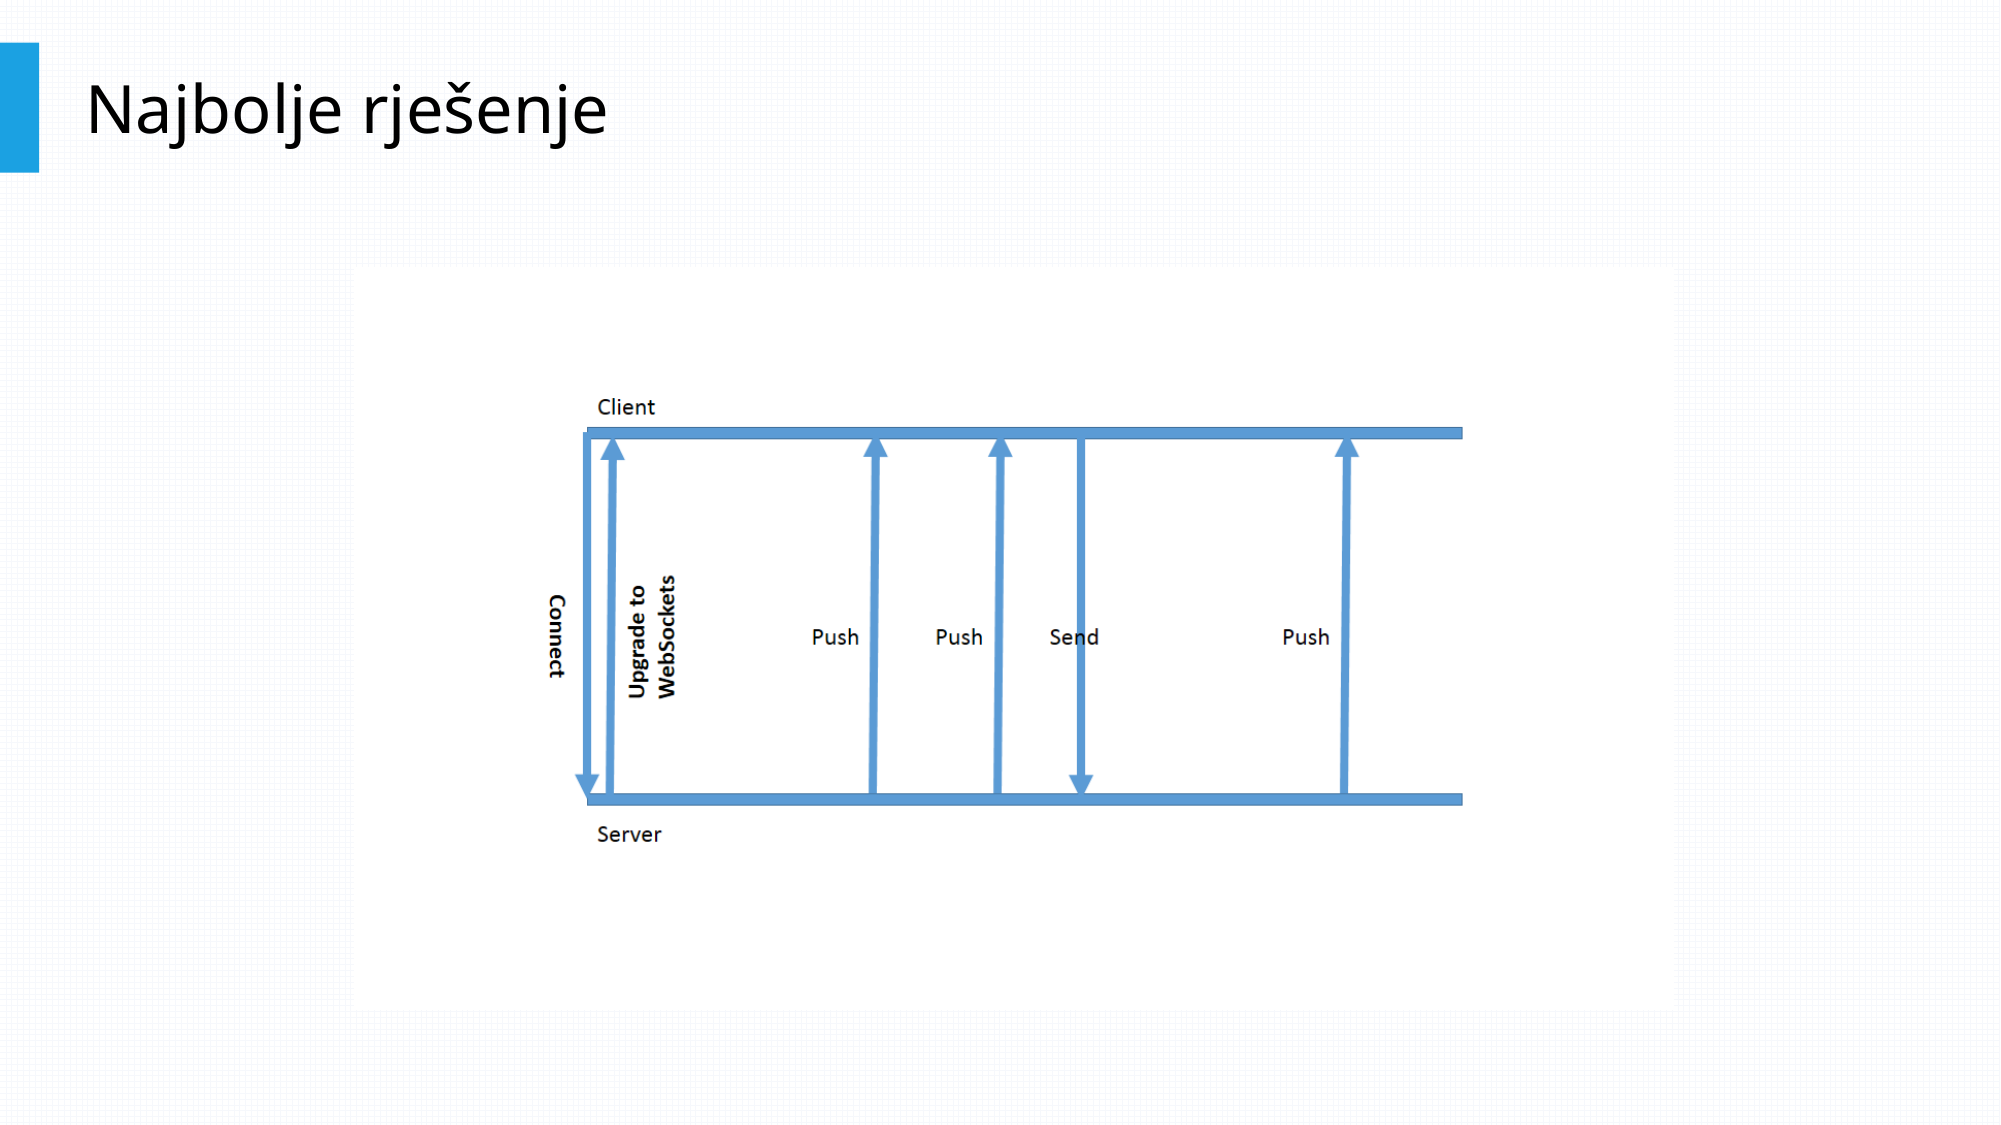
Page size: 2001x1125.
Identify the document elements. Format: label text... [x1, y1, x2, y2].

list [353, 266, 1675, 1010]
title Najbolje rješenje [70, 42, 1489, 171]
